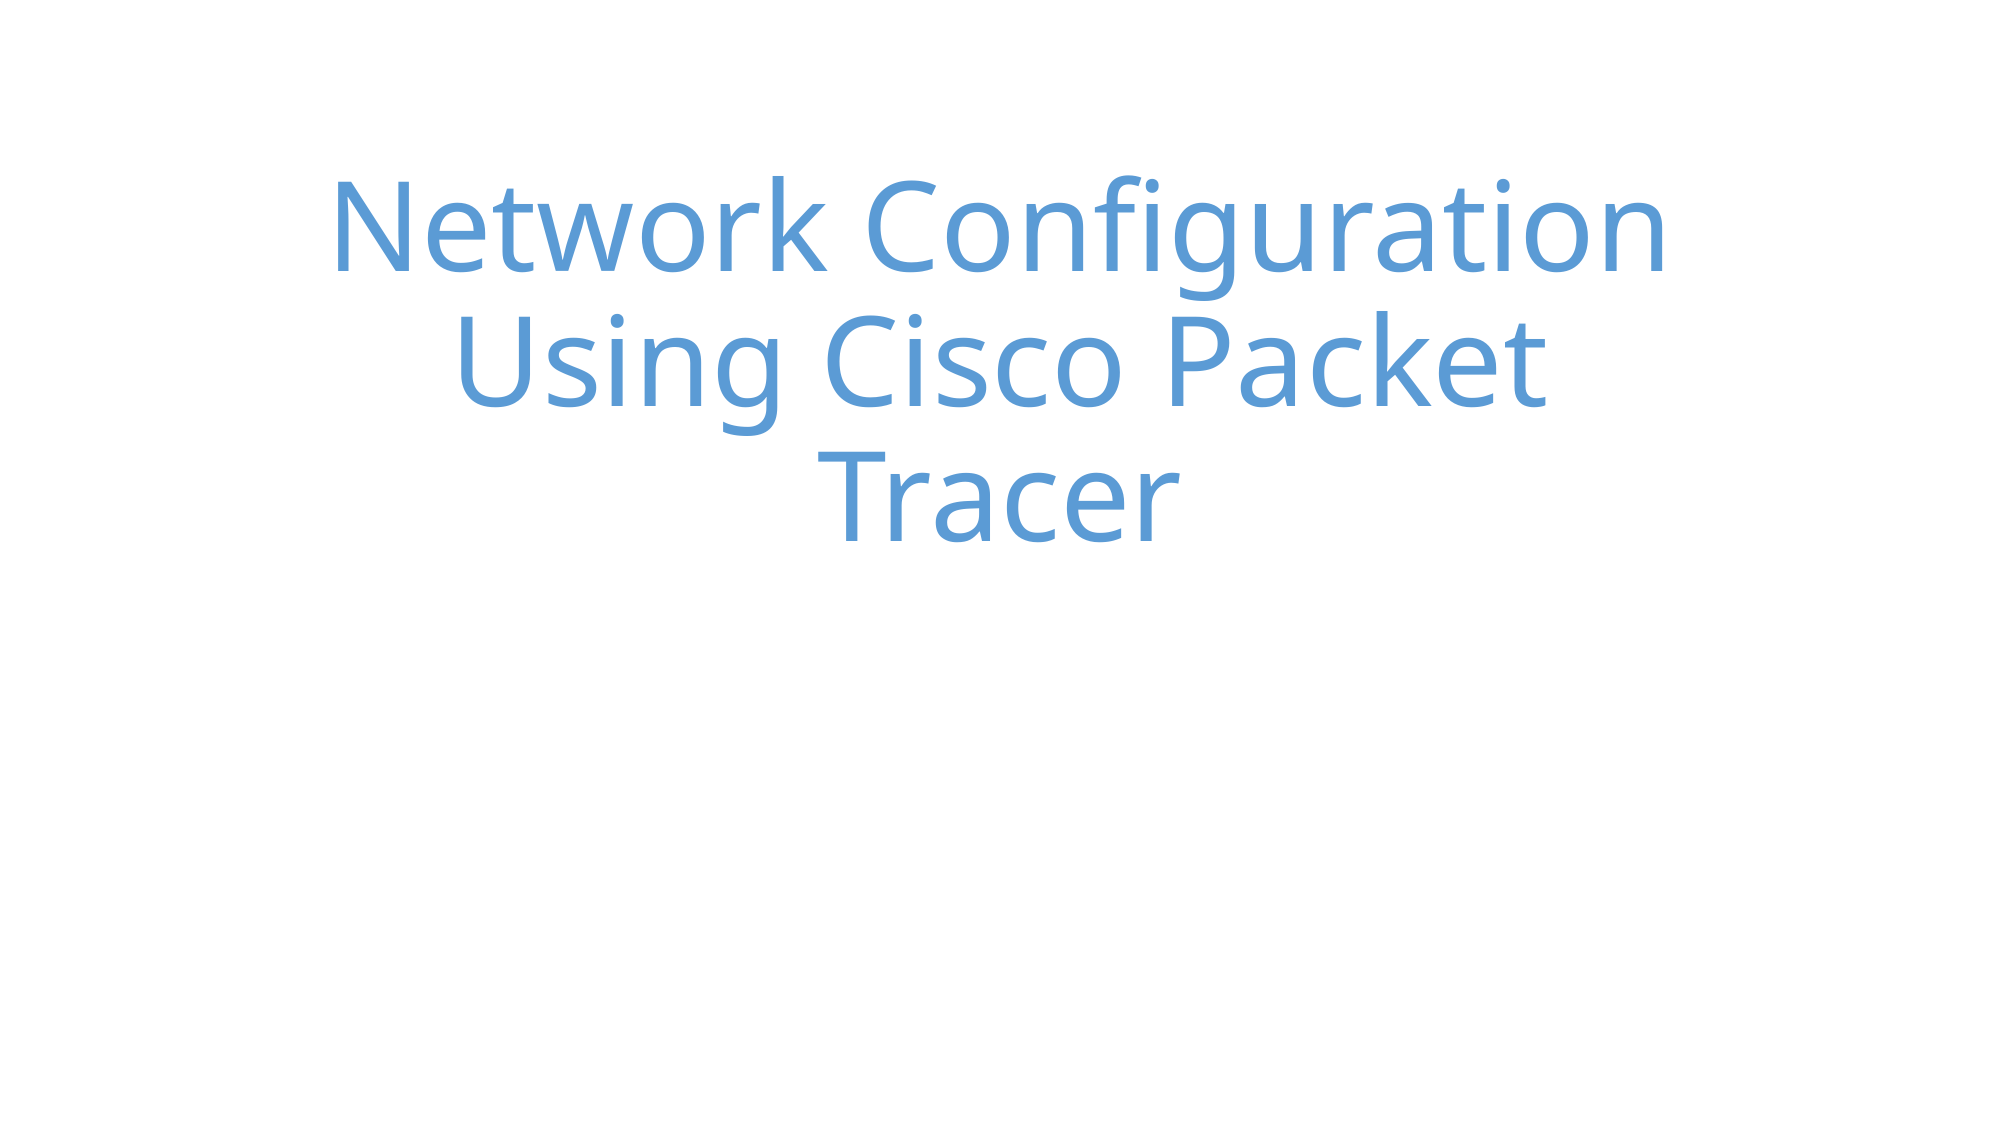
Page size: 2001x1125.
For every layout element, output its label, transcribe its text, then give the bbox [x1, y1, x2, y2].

title Network Configuration Using Cisco Packet Tracer [249, 184, 1750, 576]
